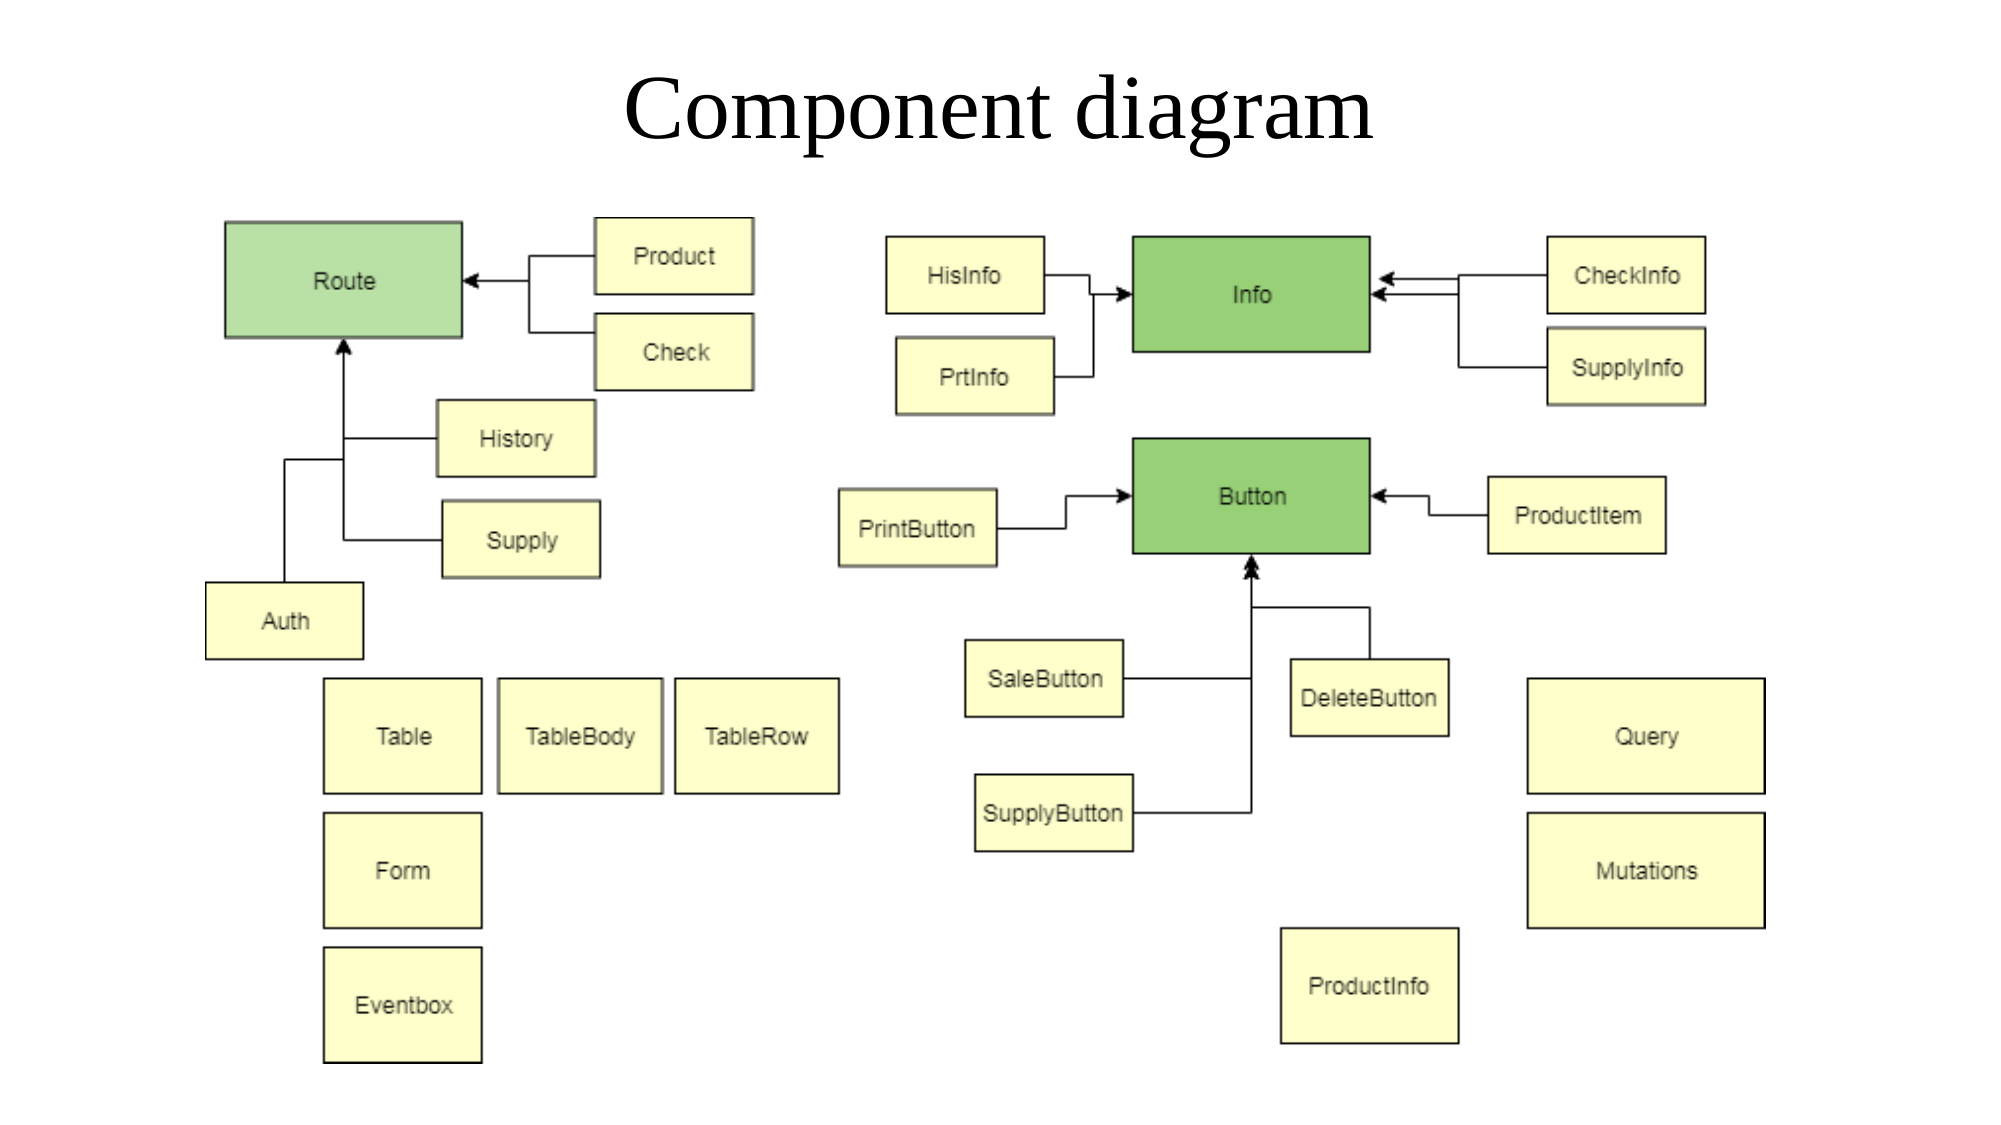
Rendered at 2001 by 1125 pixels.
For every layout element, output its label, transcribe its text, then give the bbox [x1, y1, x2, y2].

title Component diagram [137, 0, 1863, 218]
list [205, 217, 1766, 1064]
